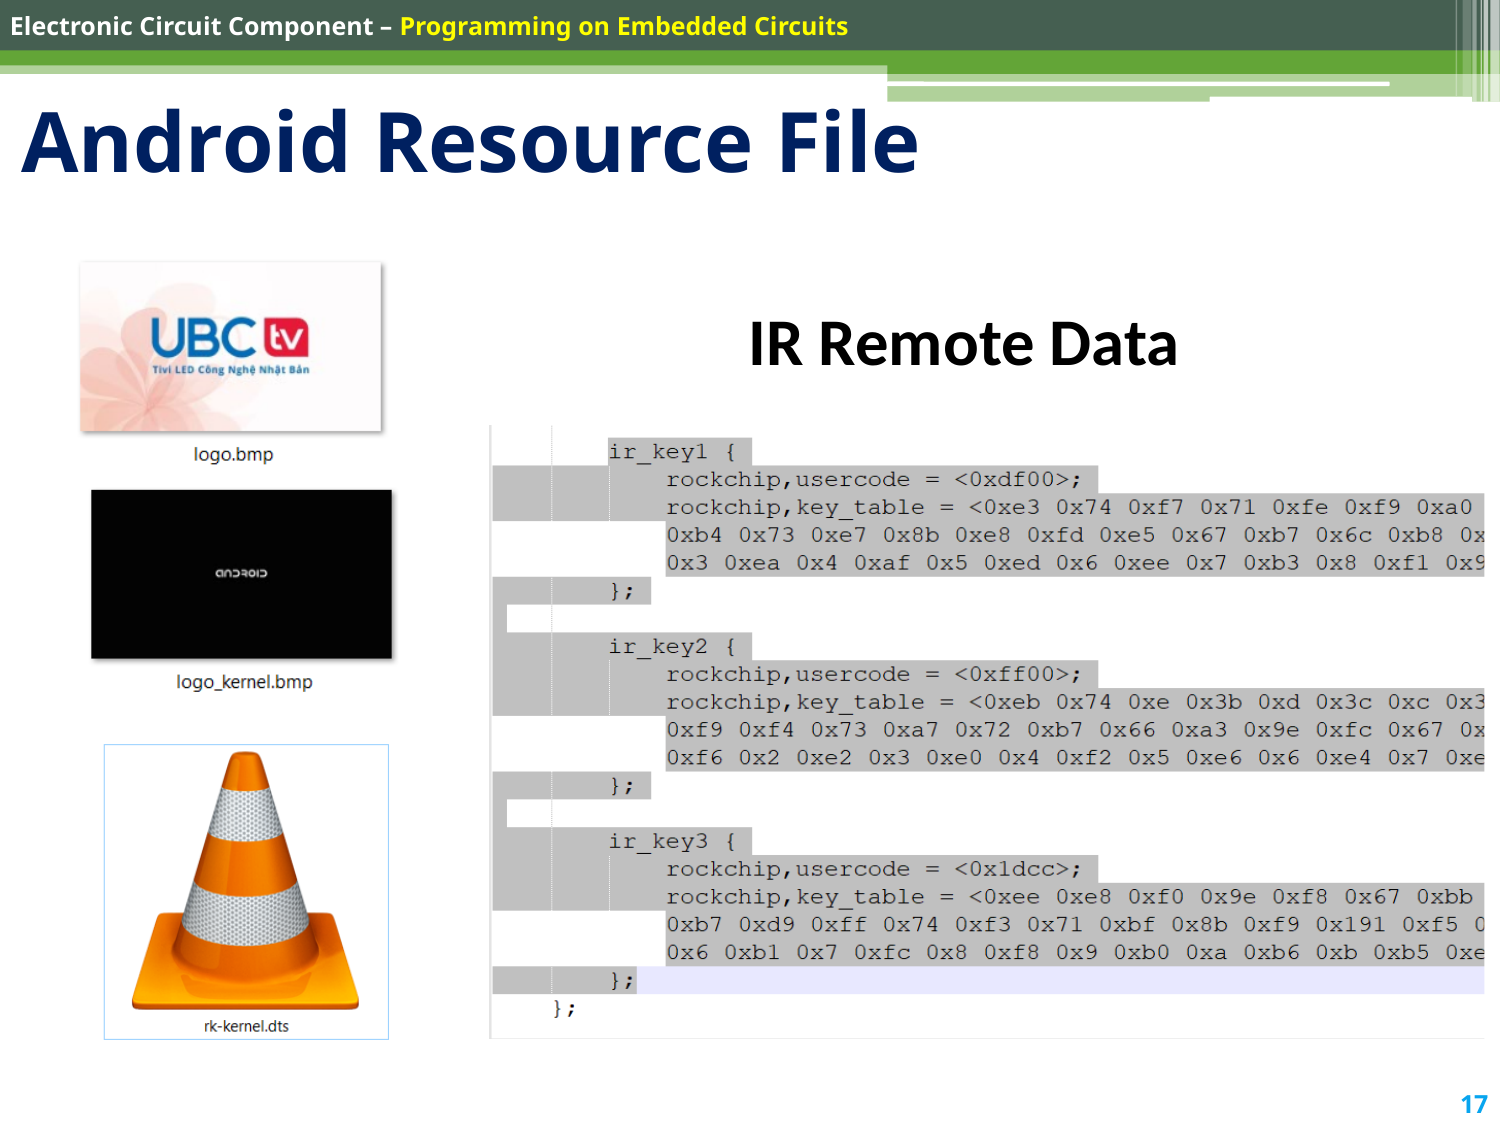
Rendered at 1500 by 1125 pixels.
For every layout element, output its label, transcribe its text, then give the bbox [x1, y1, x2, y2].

title Android Resource File [6, 77, 1485, 201]
picture [64, 241, 419, 711]
picture [489, 425, 1485, 1039]
picture [91, 741, 399, 1051]
text_box IR Remote Data [734, 291, 1195, 387]
